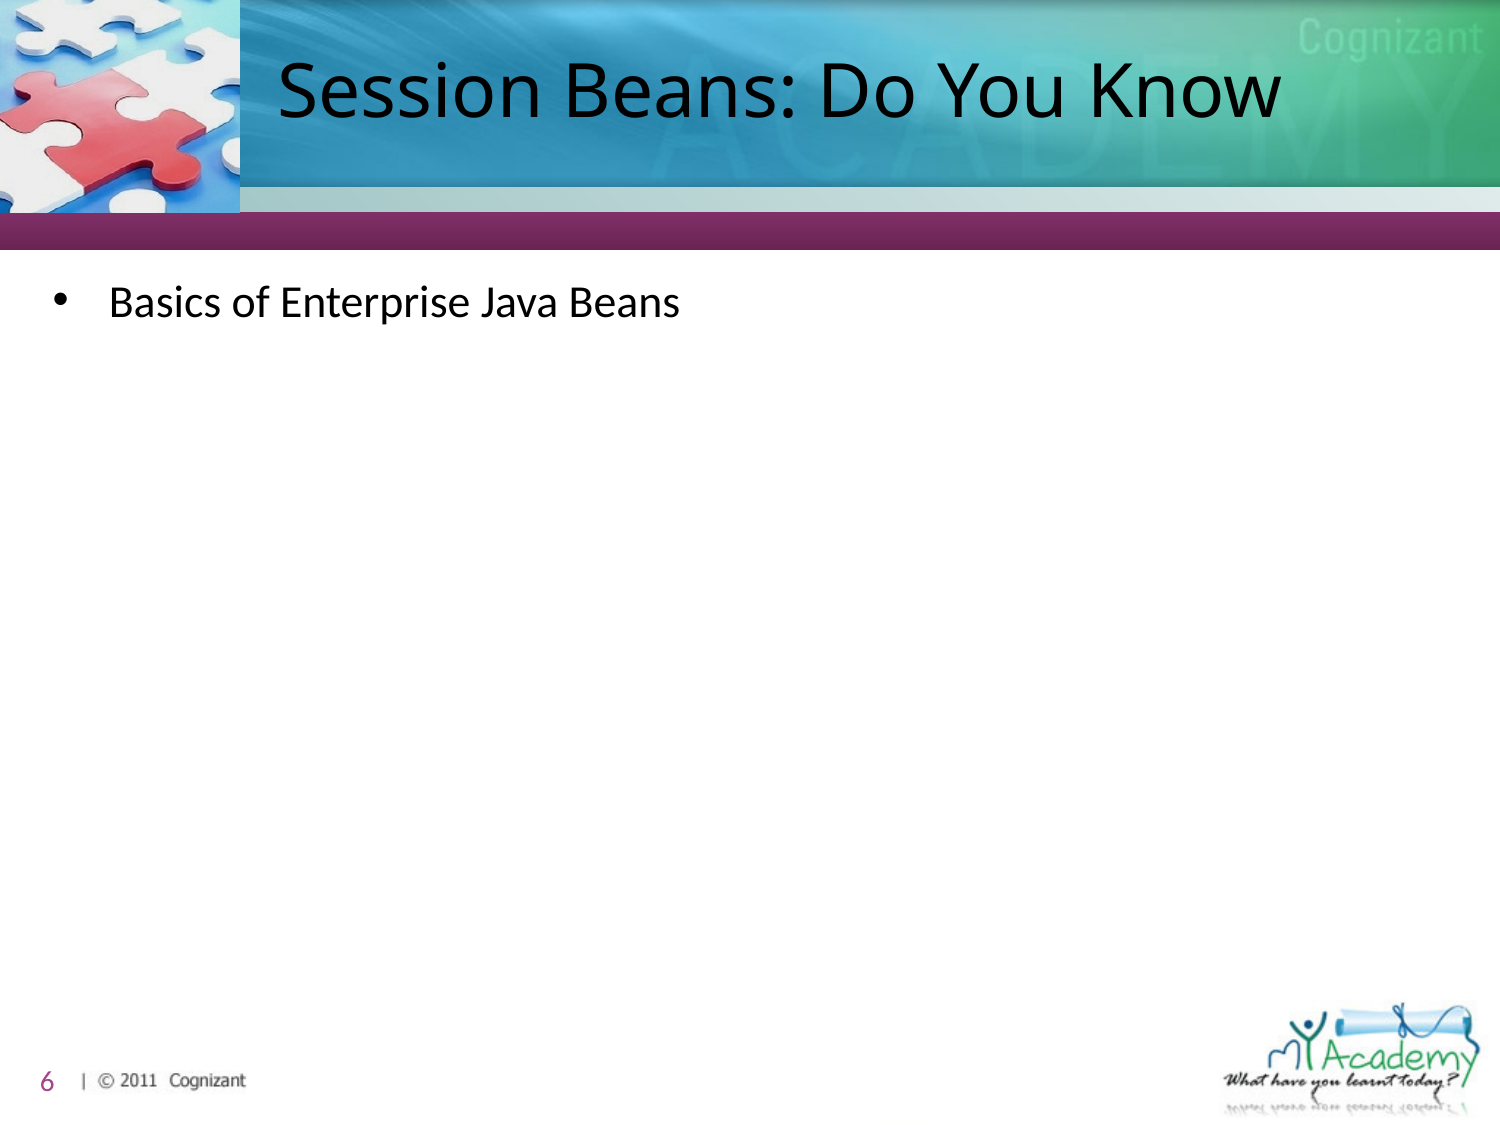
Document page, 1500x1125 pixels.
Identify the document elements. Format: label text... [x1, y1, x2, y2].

picture [0, 250, 1500, 1125]
list Basics of Enterprise Java Beans [37, 263, 1463, 1076]
title Session Beans: Do You Know [262, 0, 1500, 175]
slide_number 6 [24, 1054, 100, 1100]
picture [0, 0, 1500, 213]
